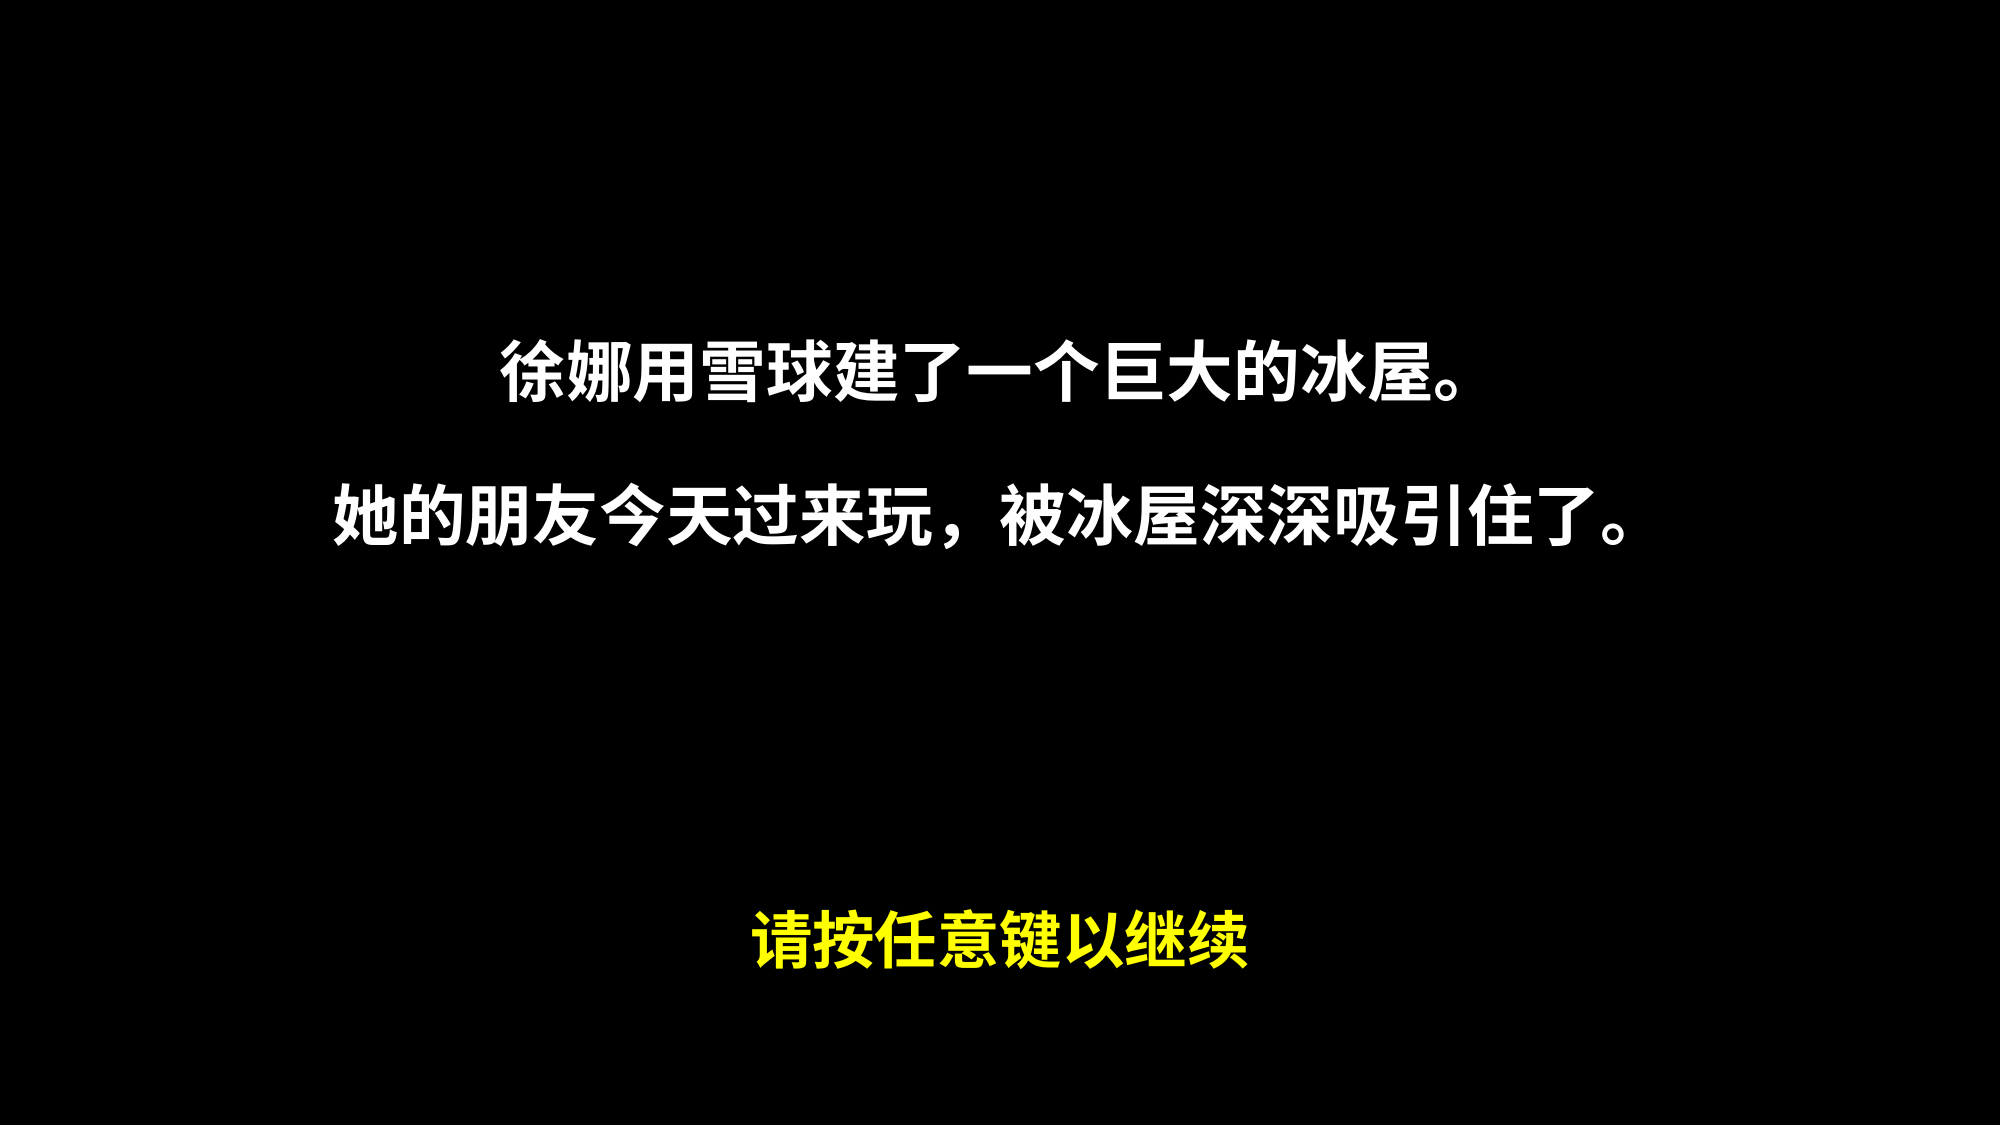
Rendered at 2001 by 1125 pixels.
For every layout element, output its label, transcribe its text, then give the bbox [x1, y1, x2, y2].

text_box 请按任意键以继续 [500, 893, 1500, 984]
title 徐娜用雪球建了一个巨大的冰屋。 她的朋友今天过来玩，被冰屋深深吸引住了。 [249, 170, 1750, 563]
